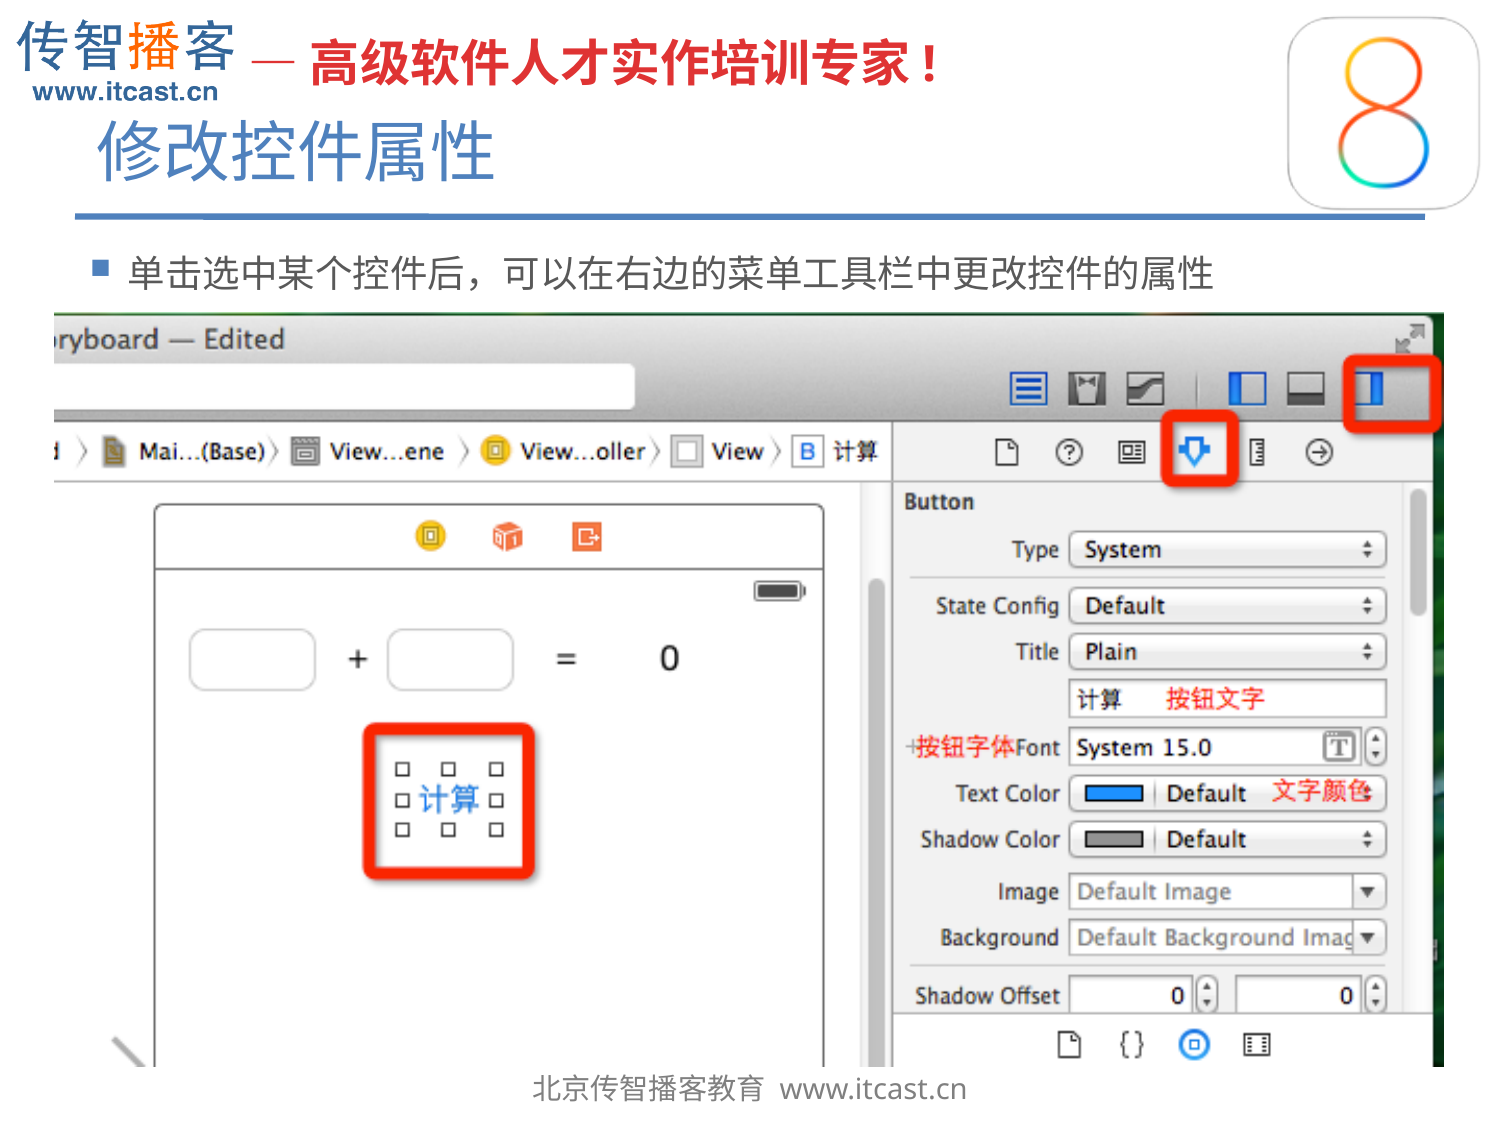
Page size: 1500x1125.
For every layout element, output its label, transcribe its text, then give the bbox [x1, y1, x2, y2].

picture [16, 19, 234, 101]
title 修改控件属性 [81, 102, 1416, 238]
picture [1270, 0, 1497, 227]
picture [53, 311, 1445, 1067]
list 单击选中某个控件后，可以在右边的菜单工具栏中更改控件的属性 [75, 242, 1425, 308]
